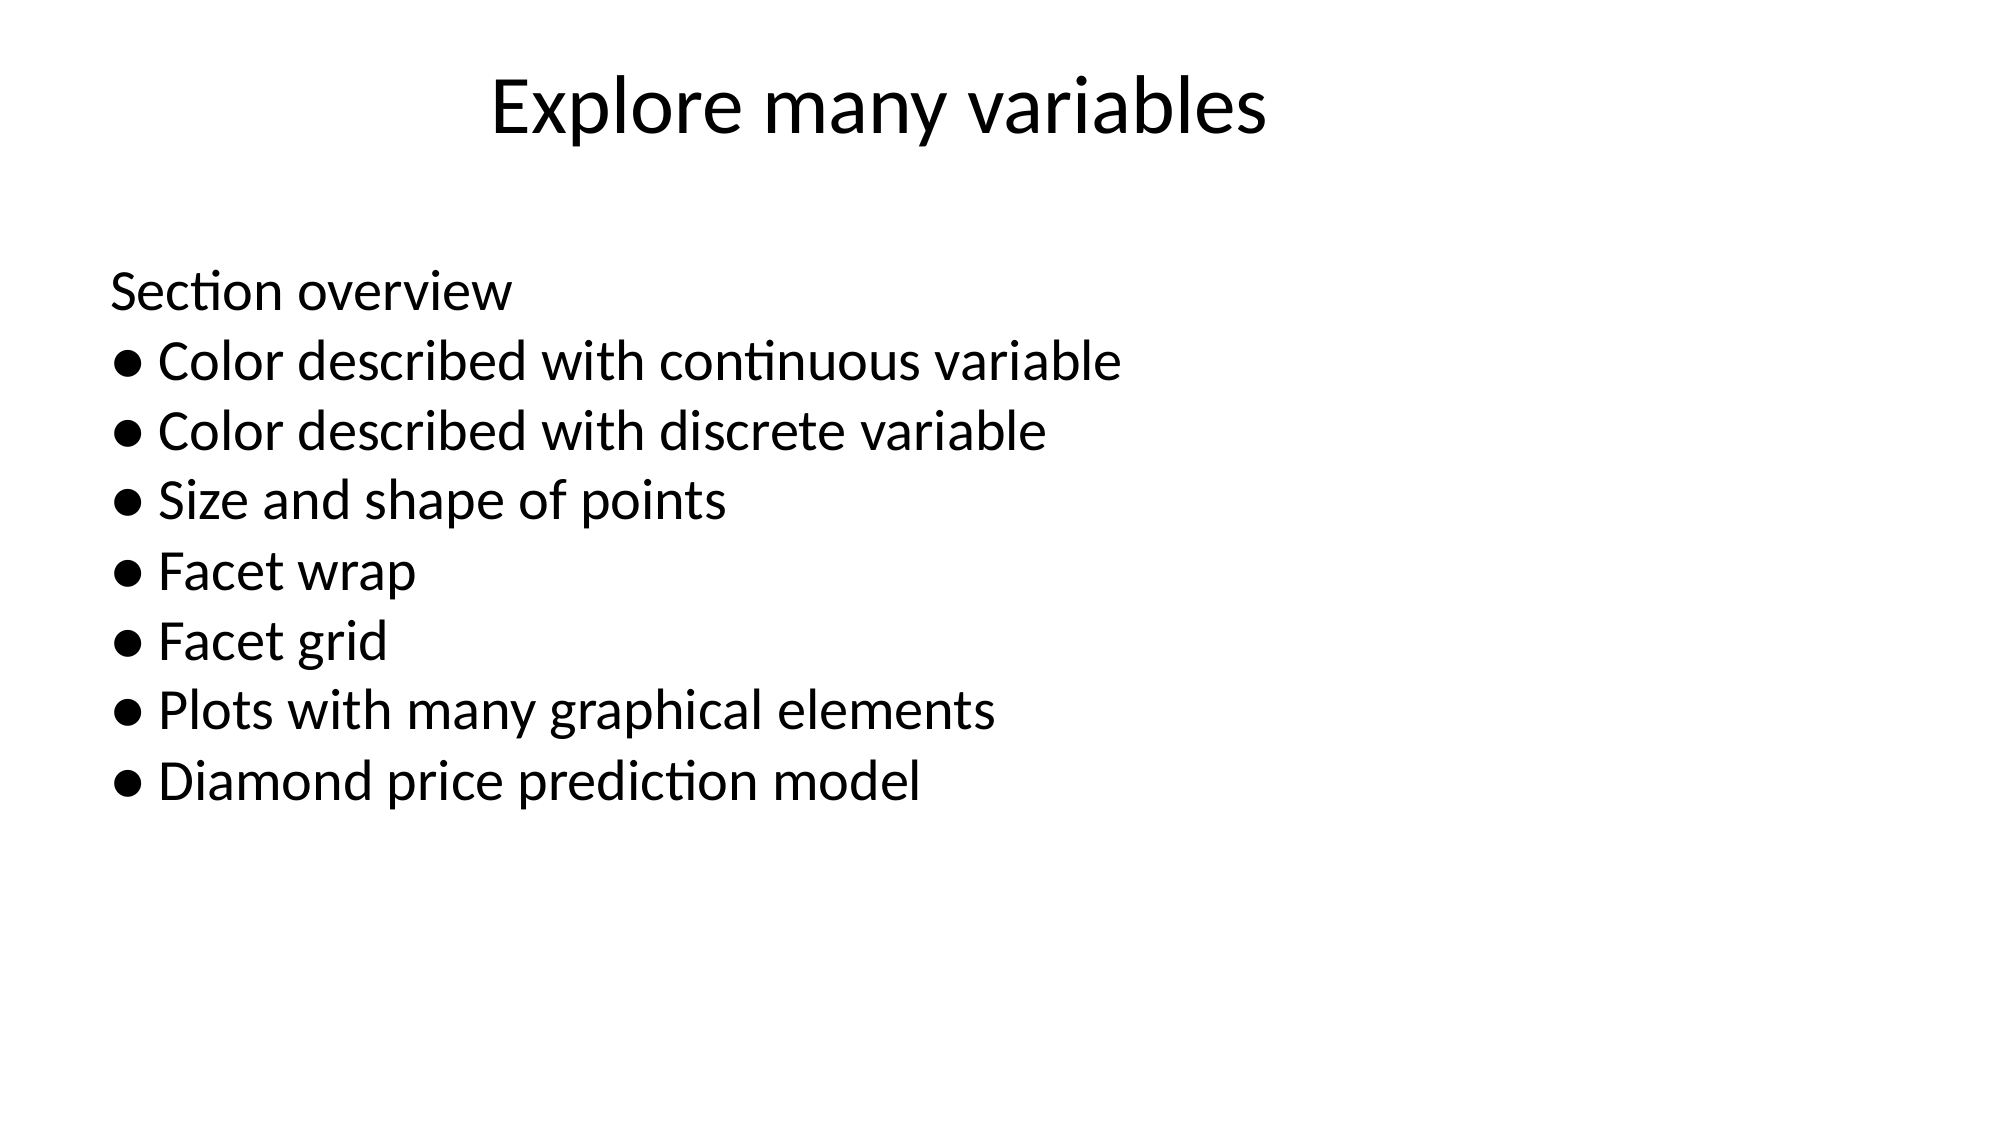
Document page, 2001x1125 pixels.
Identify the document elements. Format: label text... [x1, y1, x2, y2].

text_box Explore many variables [476, 43, 1285, 159]
text_box Section overview ● Color described with continuous variable ● Color described with discrete variable ● Size and shape of points ● Facet wrap ● Facet grid ● Plots with many graphical elements ● Diamond price prediction model [95, 244, 1399, 819]
